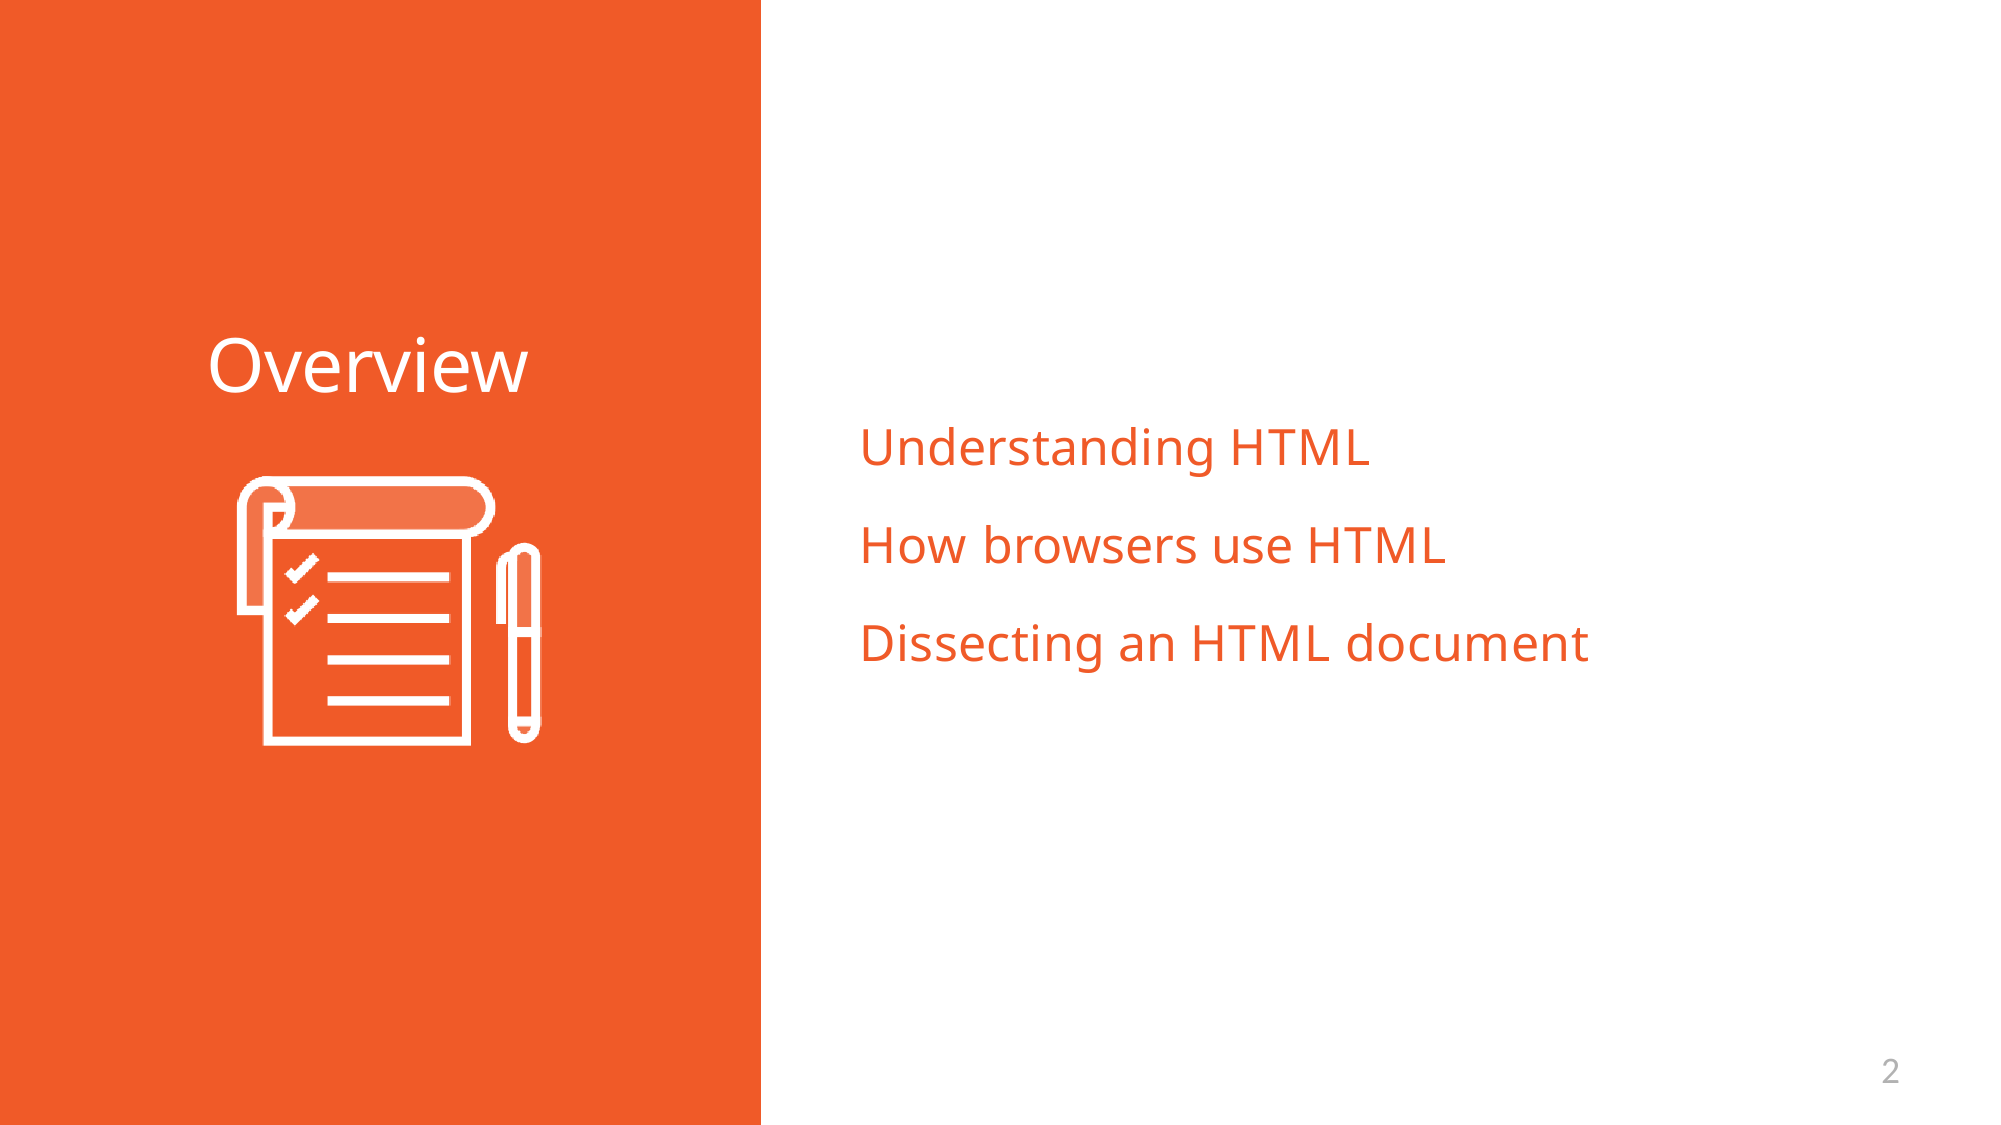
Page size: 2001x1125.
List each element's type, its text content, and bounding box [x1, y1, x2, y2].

text_box Overview [204, 315, 557, 408]
slide_number 2 [1440, 1046, 1900, 1103]
picture [0, 0, 761, 1125]
text_box Understanding HTML How browsers use HTML Dissecting an HTML document [857, 413, 1629, 672]
